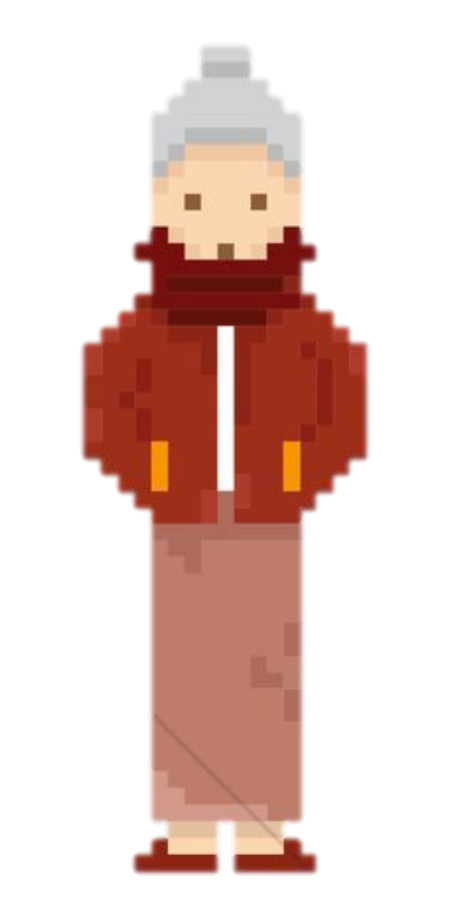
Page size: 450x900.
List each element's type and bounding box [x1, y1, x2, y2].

picture [68, 0, 418, 900]
